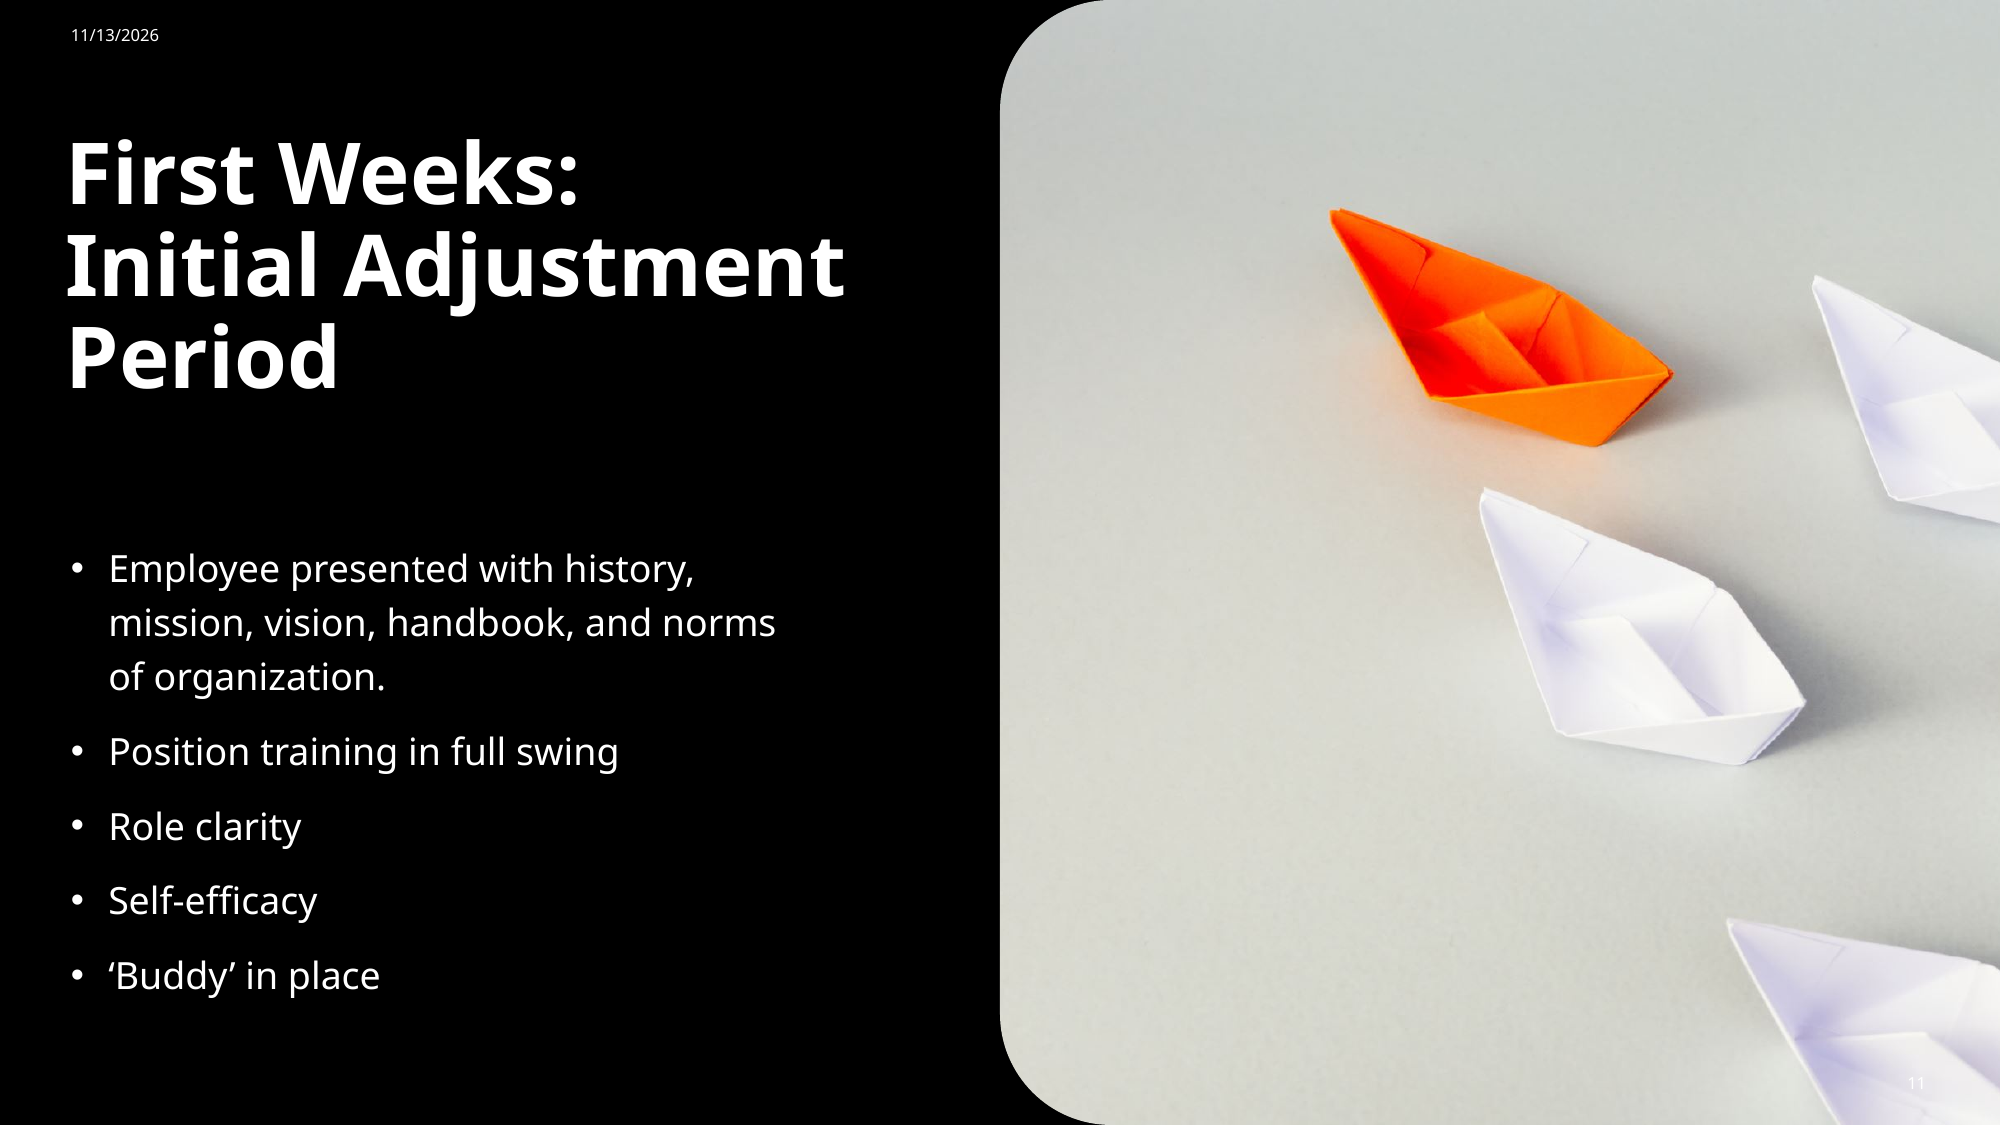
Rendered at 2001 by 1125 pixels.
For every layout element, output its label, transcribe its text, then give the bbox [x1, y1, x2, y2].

picture [999, 0, 2000, 1125]
title First Weeks: Initial Adjustment Period [50, 123, 874, 420]
text_box [0, 0, 999, 1125]
list Employee presented with history, mission, vision, handbook, and norms of organization. Position training in full swing Role clarity Self-efficacy ‘Buddy’ in place [55, 421, 838, 1005]
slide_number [55, 10, 506, 63]
